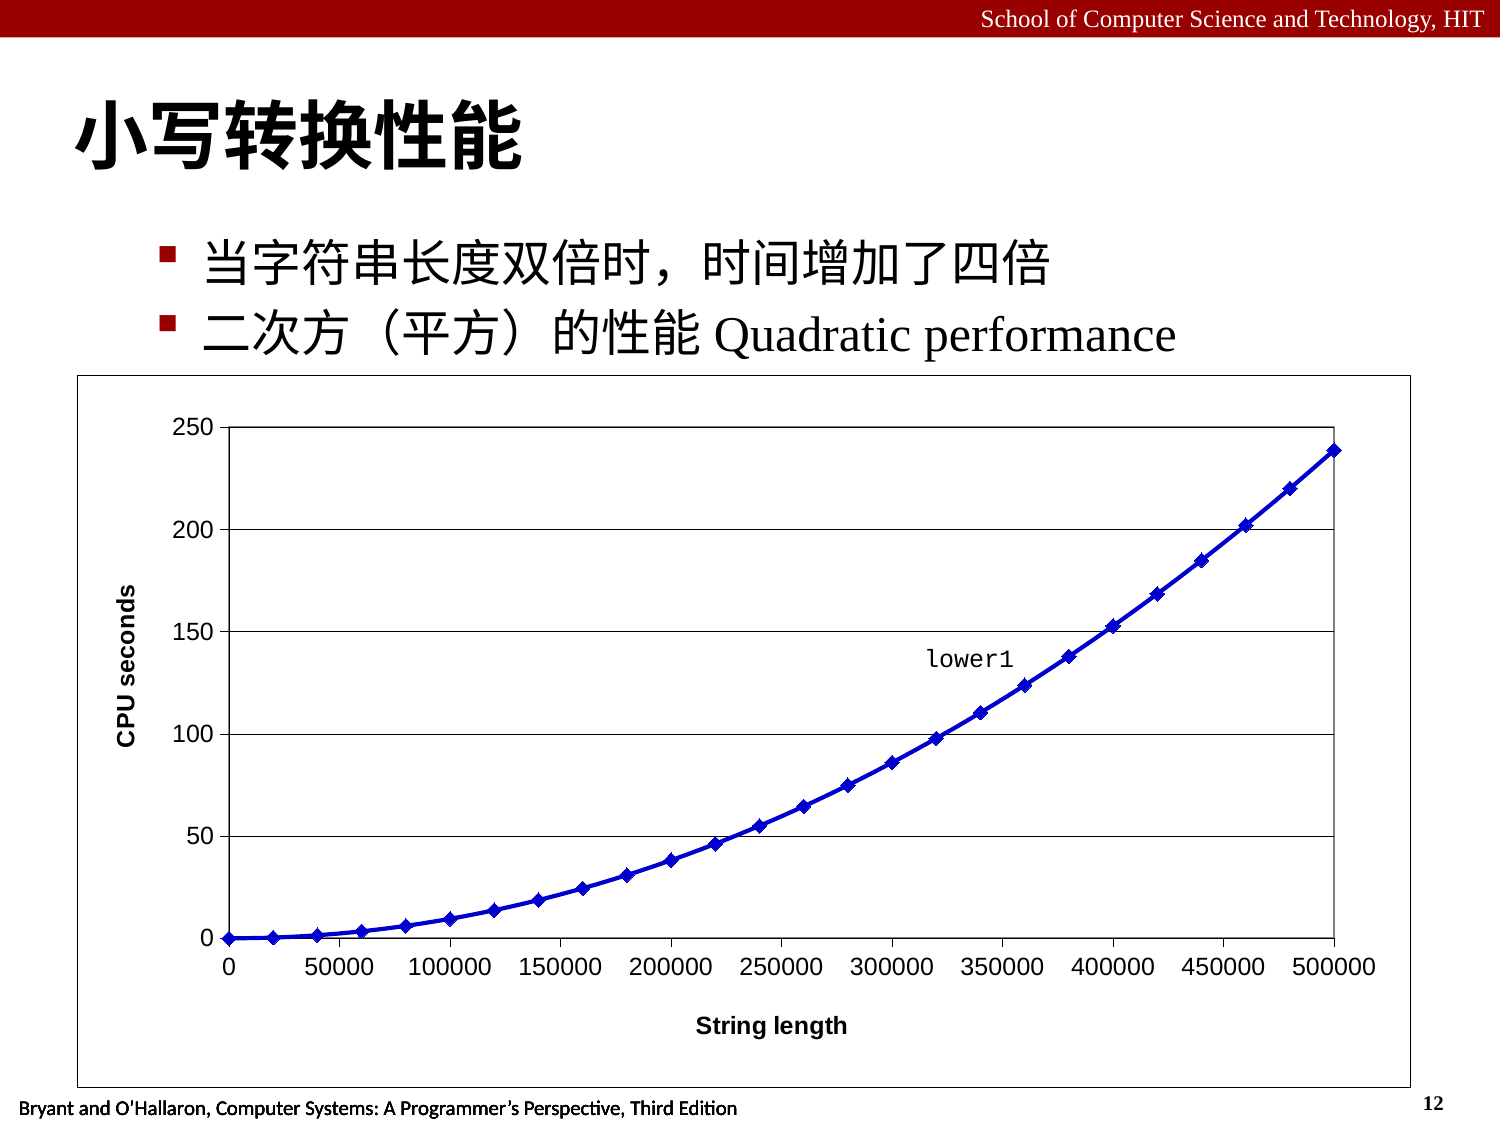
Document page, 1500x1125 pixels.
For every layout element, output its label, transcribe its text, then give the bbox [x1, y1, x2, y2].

chart [76, 374, 1411, 1088]
list 当字符串长度双倍时，时间增加了四倍 二次方（平方）的性能Quadratic performance [64, 223, 1476, 1088]
title 小写转换性能 [58, 71, 1500, 197]
